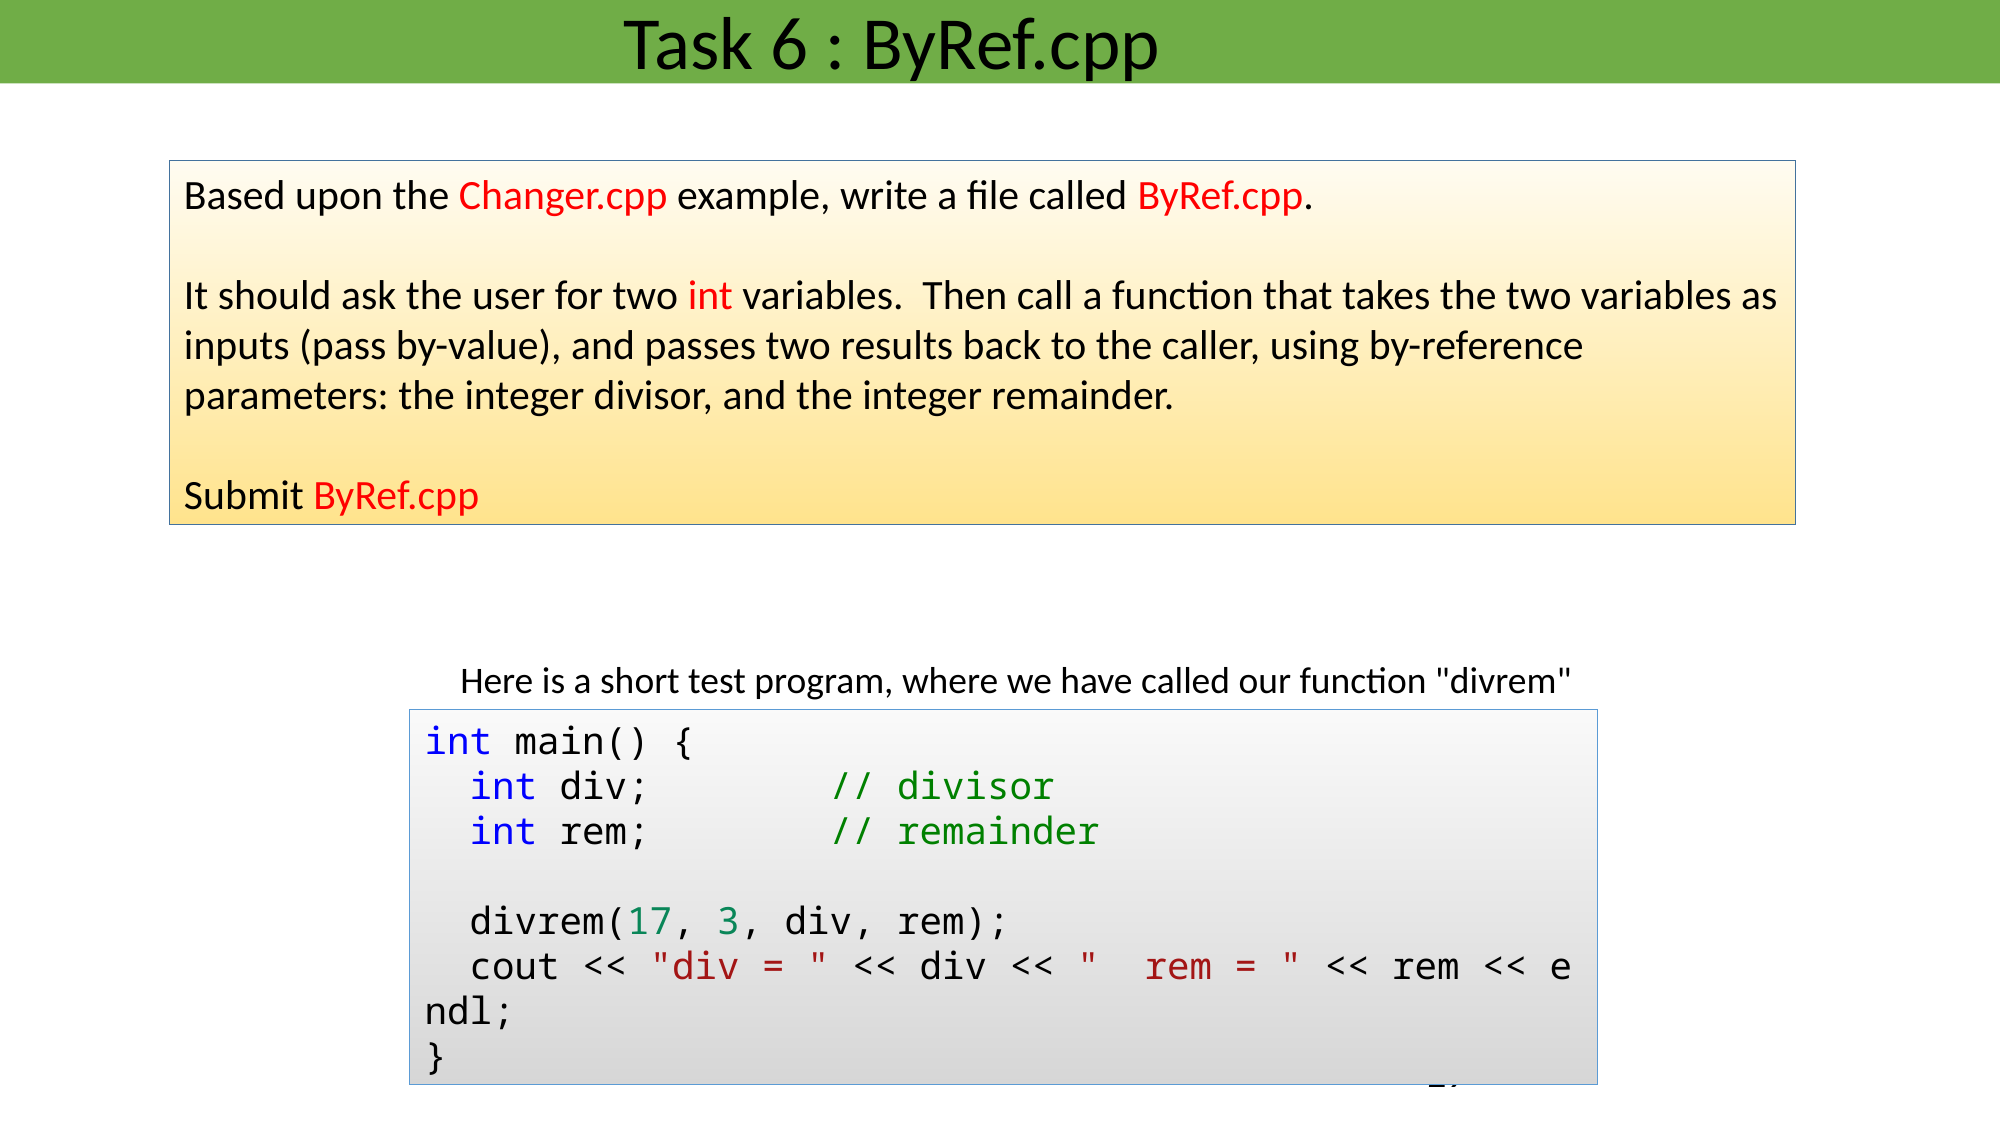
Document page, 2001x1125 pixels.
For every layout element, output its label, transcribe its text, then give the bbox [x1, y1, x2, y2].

slide_number 29 [1412, 1042, 1863, 1103]
text_box int main() { int div; // divisor int rem; // remainder divrem(17, 3, div, rem); cout << "div = " << div << " rem = " << rem << endl; } [409, 709, 1598, 1085]
text_box Here is a short test program, where we have called our function "divrem" [445, 648, 1666, 709]
text_box Task 6 : ByRef.cpp [609, 0, 1555, 92]
text_box Based upon the Changer.cpp example, write a file called ByRef.cpp. It should ask the user for two int variables. Then call a function that takes the two variables as inputs (pass by-value), and passes two results back to the caller, using by-reference parameters: the integer divisor, and the integer remainder. Submit ByRef.cpp [169, 160, 1796, 525]
